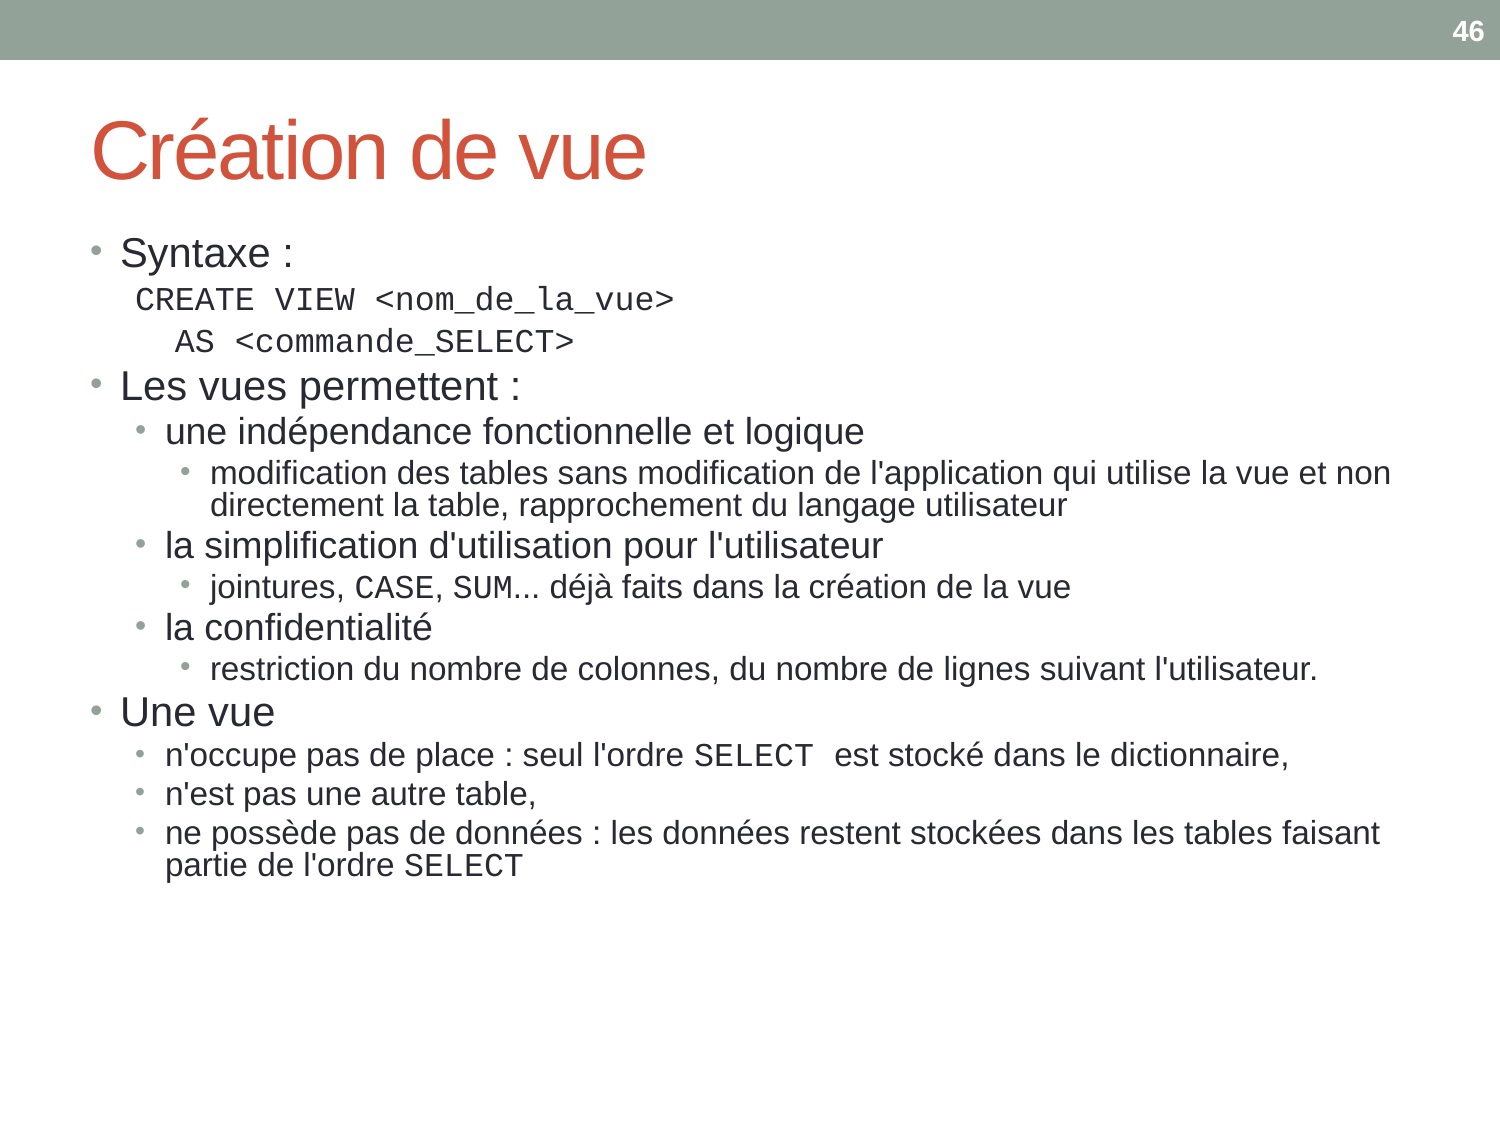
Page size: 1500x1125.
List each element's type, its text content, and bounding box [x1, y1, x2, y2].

list Syntaxe : CREATE VIEW <nom_de_la_vue> AS <commande_SELECT> Les vues permettent : une indépendance fonctionnelle et logique modification des tables sans modification de l'application qui utilise la vue et non directement la table, rapprochement du langage utilisateur la simplification d'utilisation pour l'utilisateur jointures, CASE, SUM... déjà faits dans la création de la vue la confidentialité restriction du nombre de colonnes, du nombre de lignes suivant l'utilisateur. Une vue n'occupe pas de place : seul l'ordre SELECT est stocké dans le dictionnaire, n'est pas une autre table, ne possède pas de données : les données restent stockées dans les tables faisant partie de l'ordre SELECT [75, 227, 1425, 1063]
title Création de vue [75, 65, 1425, 227]
slide_number 46 [1391, 3, 1500, 57]
